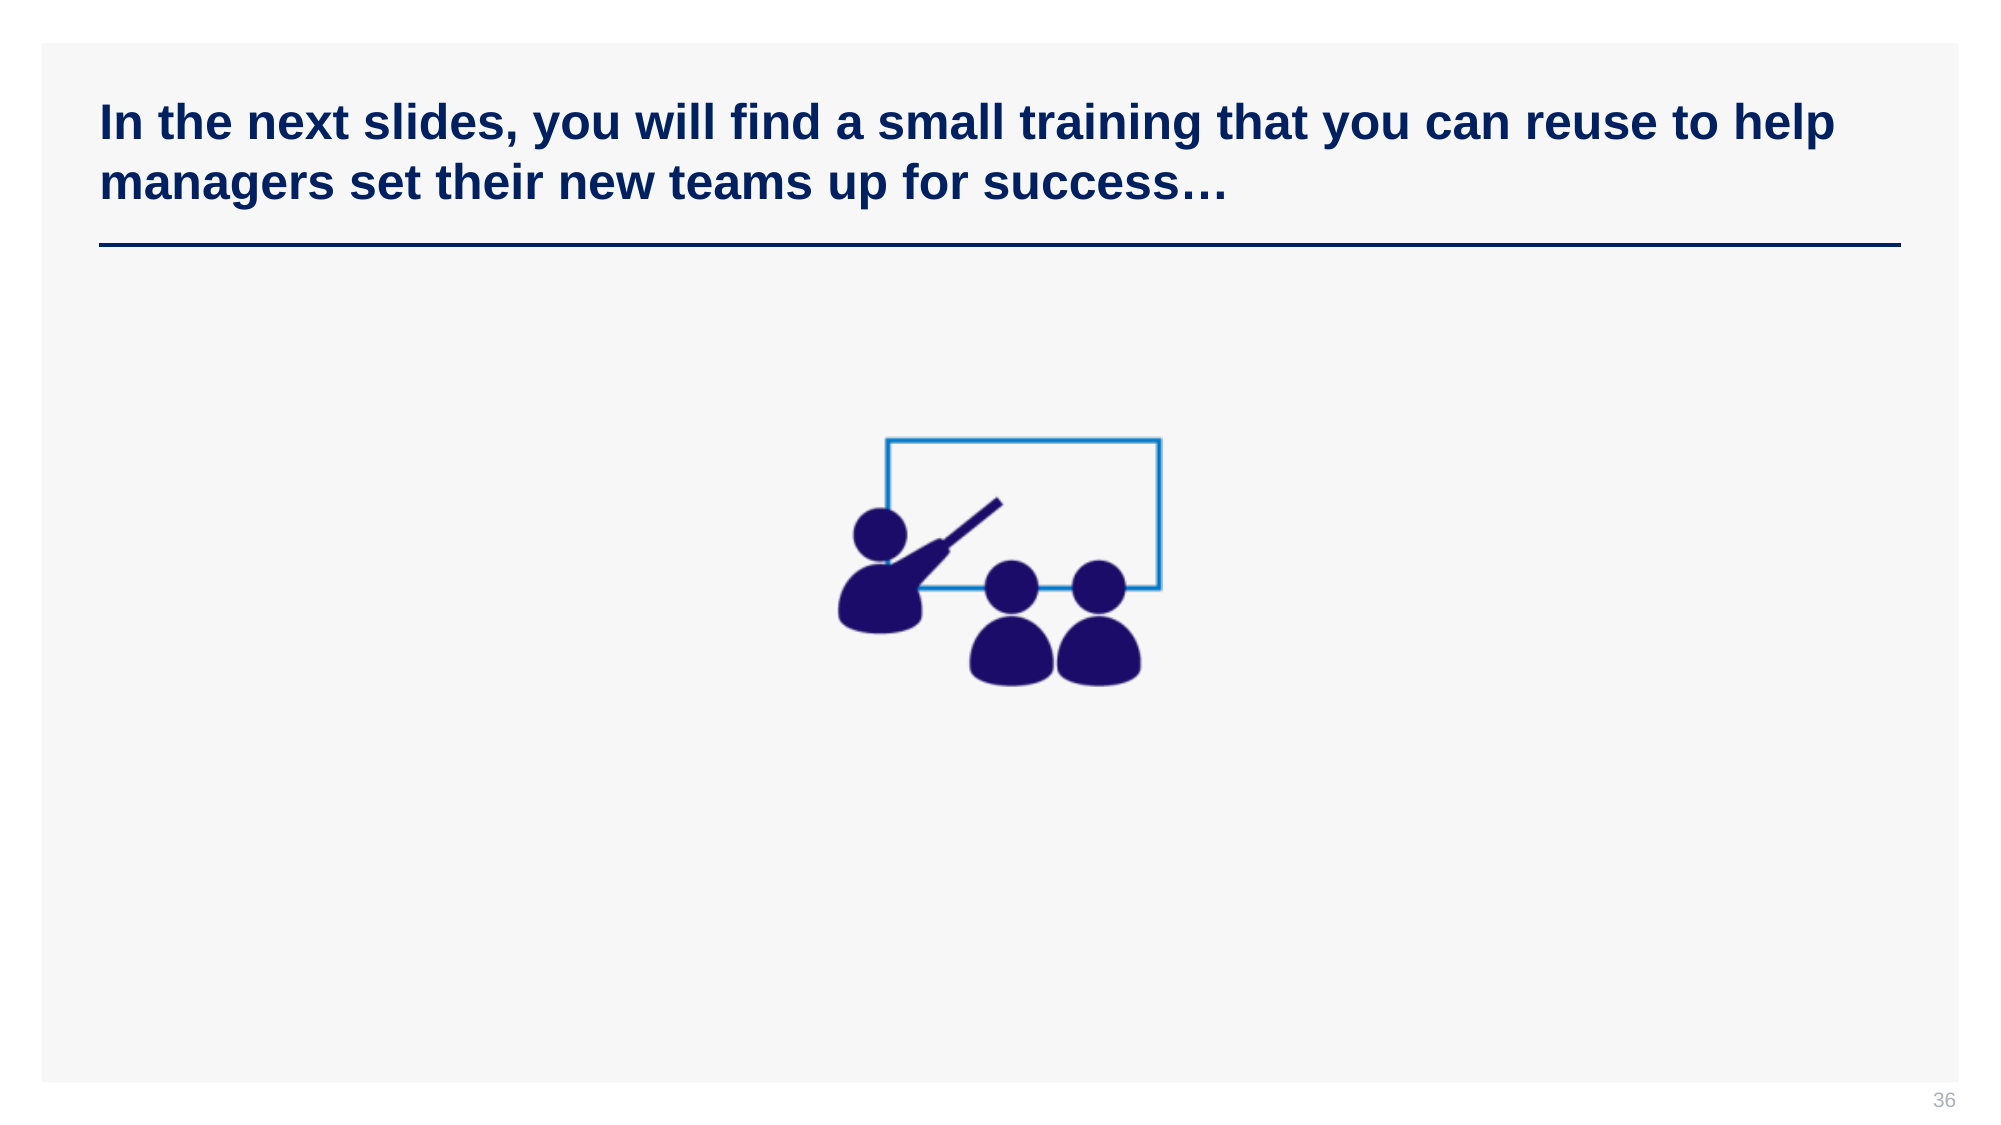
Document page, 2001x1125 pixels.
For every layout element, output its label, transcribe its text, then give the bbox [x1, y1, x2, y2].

title In the next slides, you will find a small training that you can reuse to help managers set their new teams up for success… [84, 59, 1901, 239]
picture [837, 399, 1163, 725]
slide_number 36 [1506, 1088, 1957, 1119]
